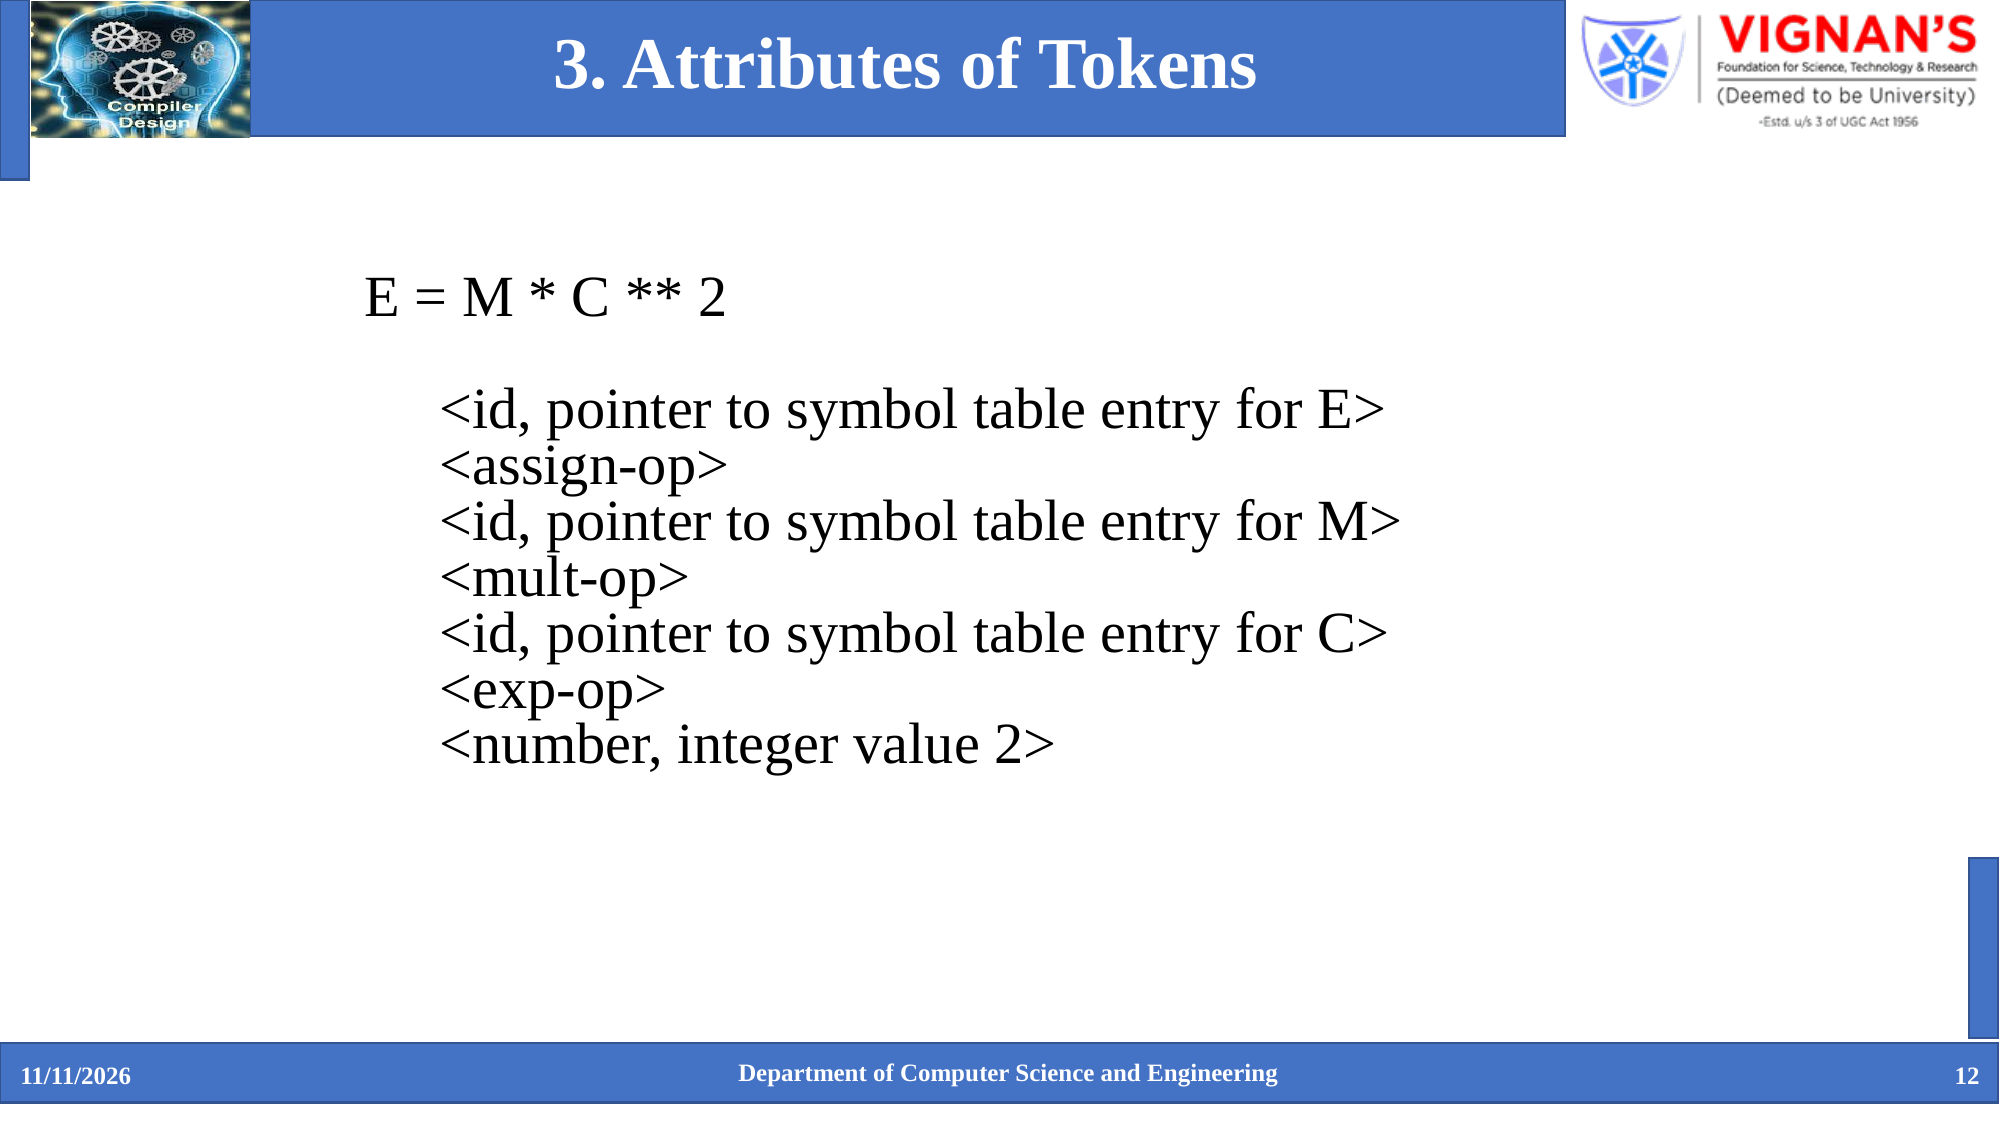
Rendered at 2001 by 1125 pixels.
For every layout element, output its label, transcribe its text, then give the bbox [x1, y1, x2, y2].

text_box Department of Computer Science and Engineering [596, 1049, 1421, 1094]
picture [31, 1, 250, 138]
text_box E = M * C ** 2 <id, pointer to symbol table entry for E> <assign-op> <id, pointer to symbol table entry for M> <mult-op> <id, pointer to symbol table entry for C> <exp-op> <number, integer value 2> [350, 264, 1650, 783]
title 3. Attributes of Tokens [264, 0, 1548, 130]
picture [1565, 1, 1999, 138]
